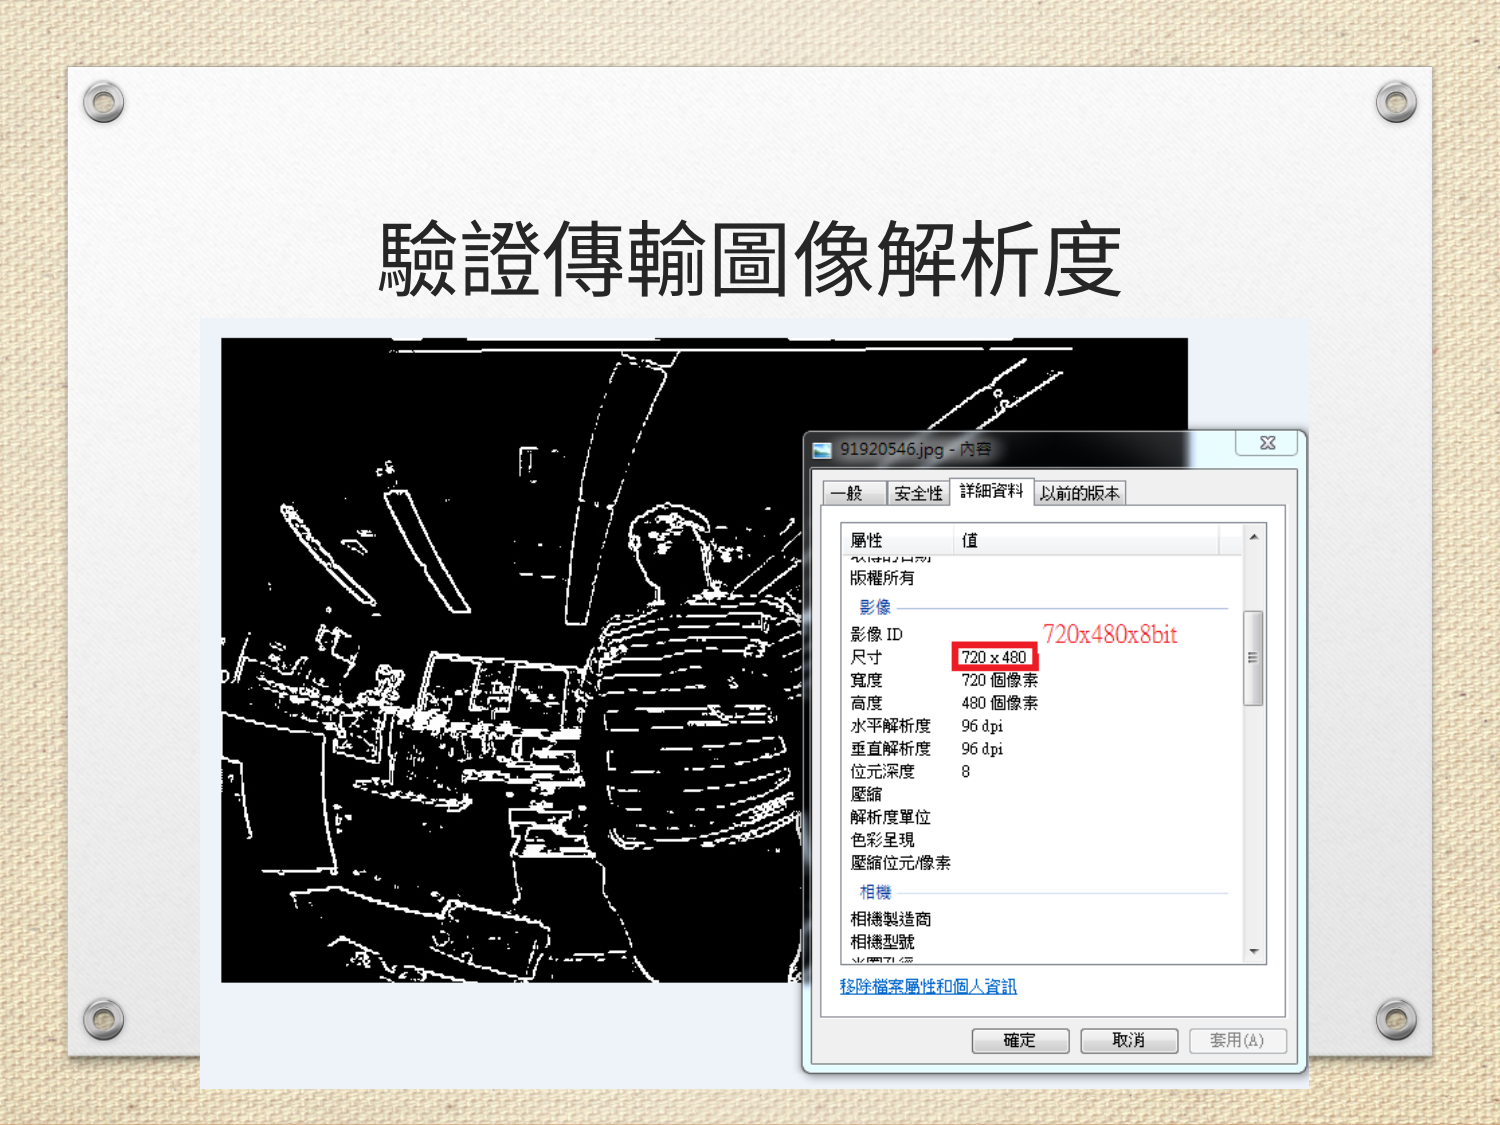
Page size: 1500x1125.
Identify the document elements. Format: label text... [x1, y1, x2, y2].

picture [0, 0, 1500, 1125]
title 驗證傳輸圖像解析度 [193, 150, 1309, 365]
